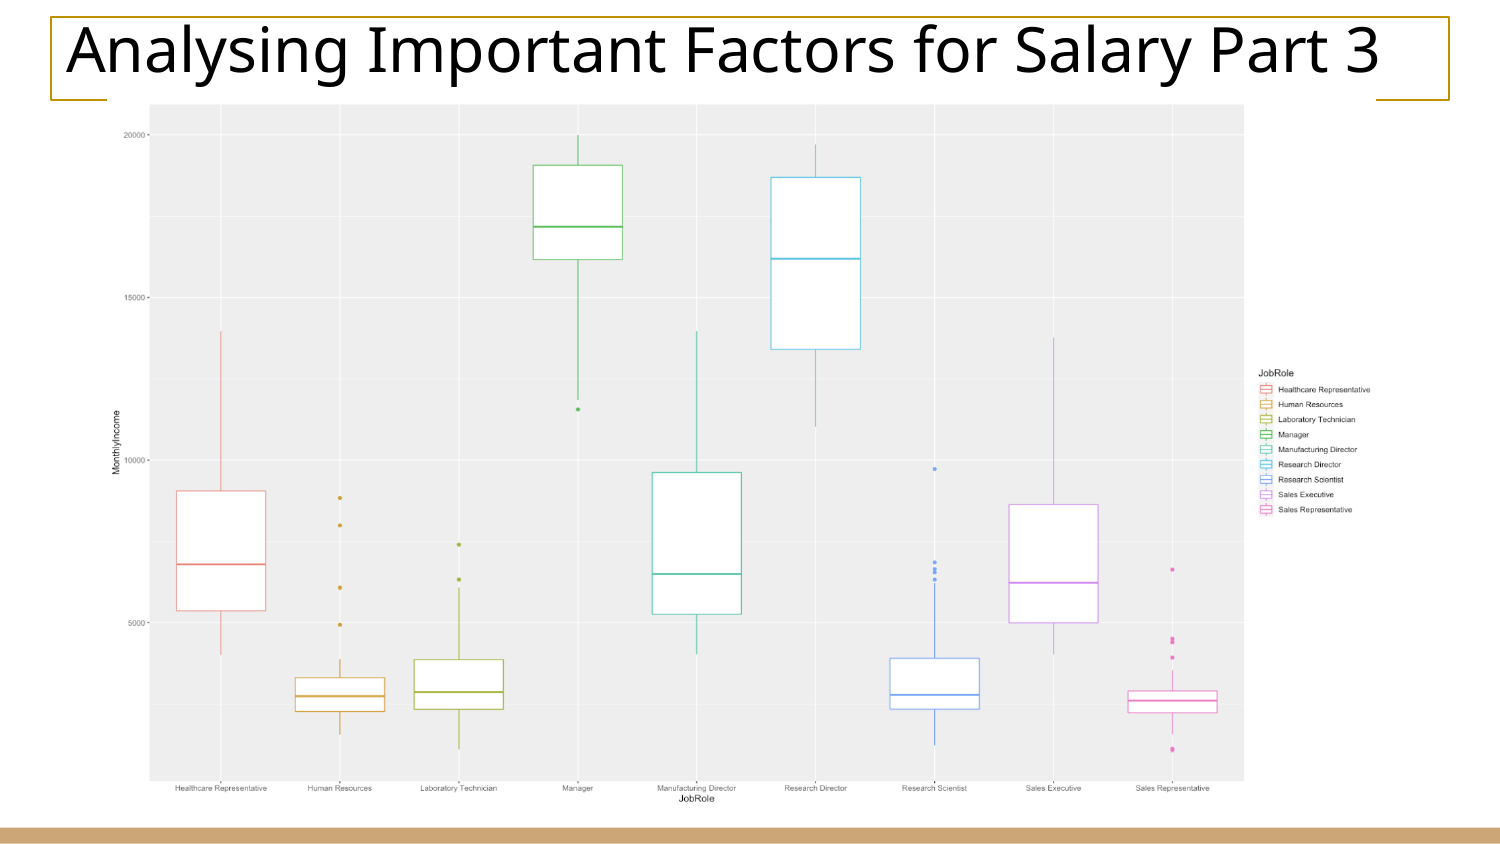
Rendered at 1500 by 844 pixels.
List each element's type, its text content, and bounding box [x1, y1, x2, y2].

title Analysing Important Factors for Salary Part 3 [51, 16, 1449, 100]
picture [107, 99, 1376, 806]
